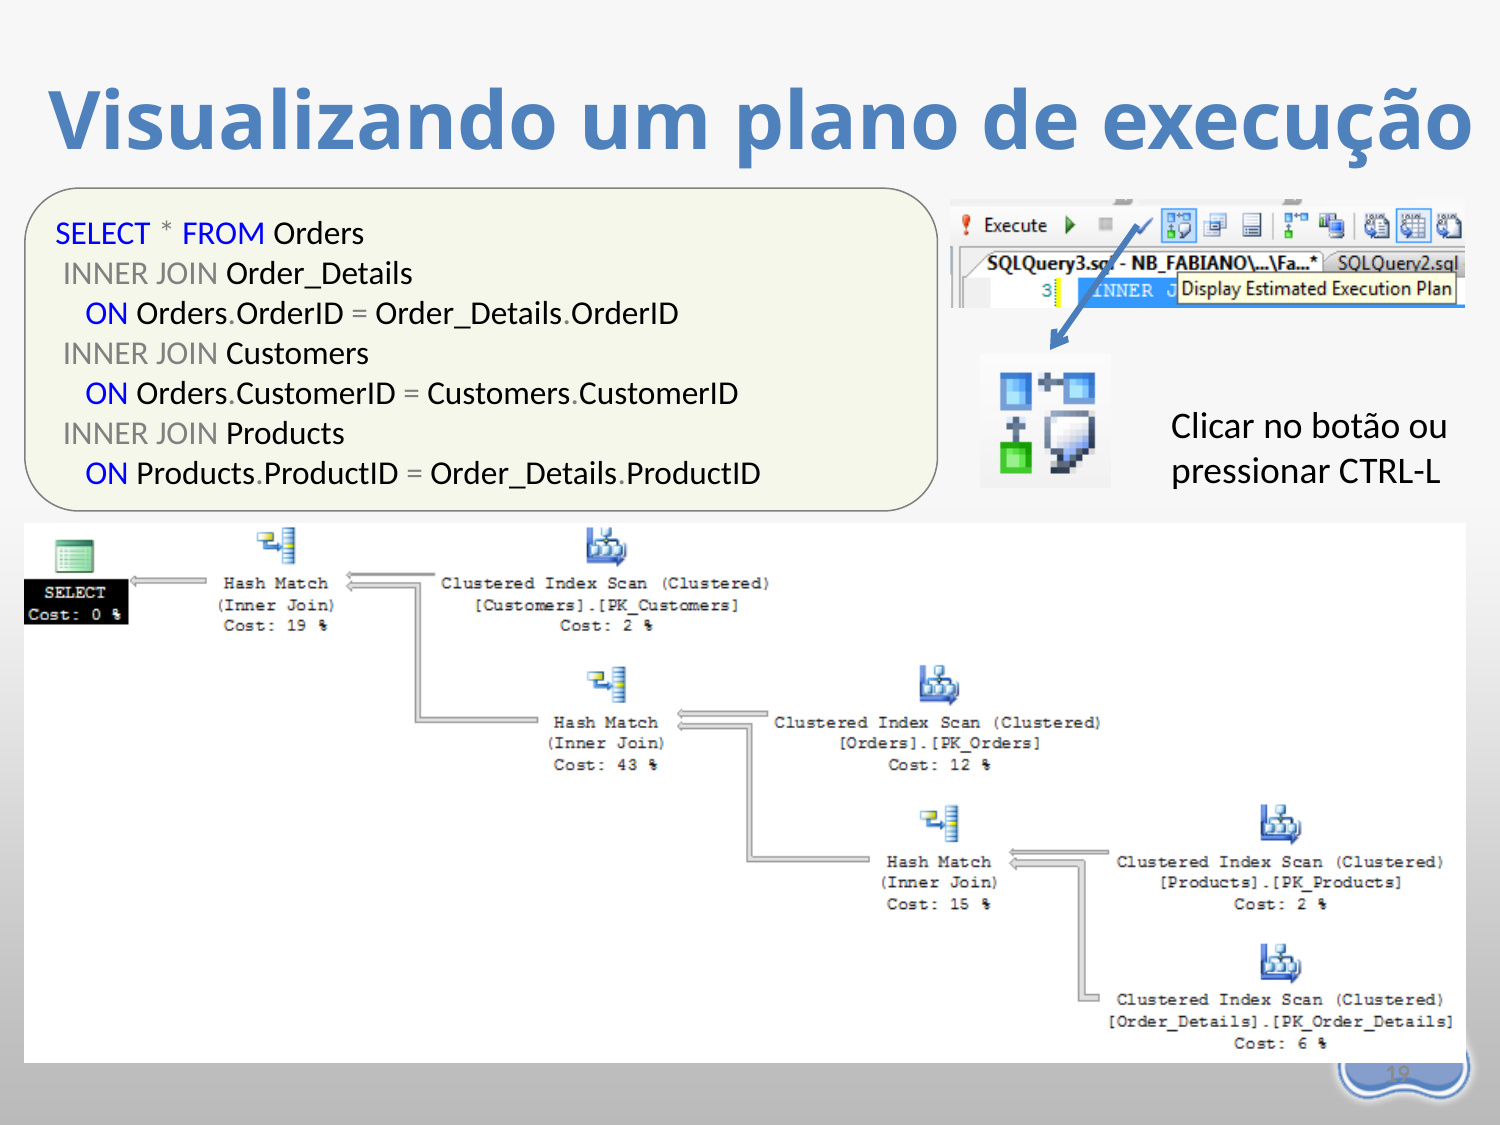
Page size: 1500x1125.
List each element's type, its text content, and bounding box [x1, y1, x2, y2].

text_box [1049, 224, 1138, 351]
title Visualizando um plano de execução [23, 58, 1500, 176]
picture [0, 0, 1500, 1125]
text_box SELECT * FROM Orders INNER JOIN Order_Details ON Orders.OrderID = Order_Details.OrderID INNER JOIN Customers ON Orders.CustomerID = Customers.CustomerID INNER JOIN Products ON Products.ProductID = Order_Details.ProductID [24, 188, 938, 511]
text_box 19 [1074, 1072, 1425, 1103]
text_box Clicar no botão ou pressionar CTRL-L [1156, 393, 1464, 499]
